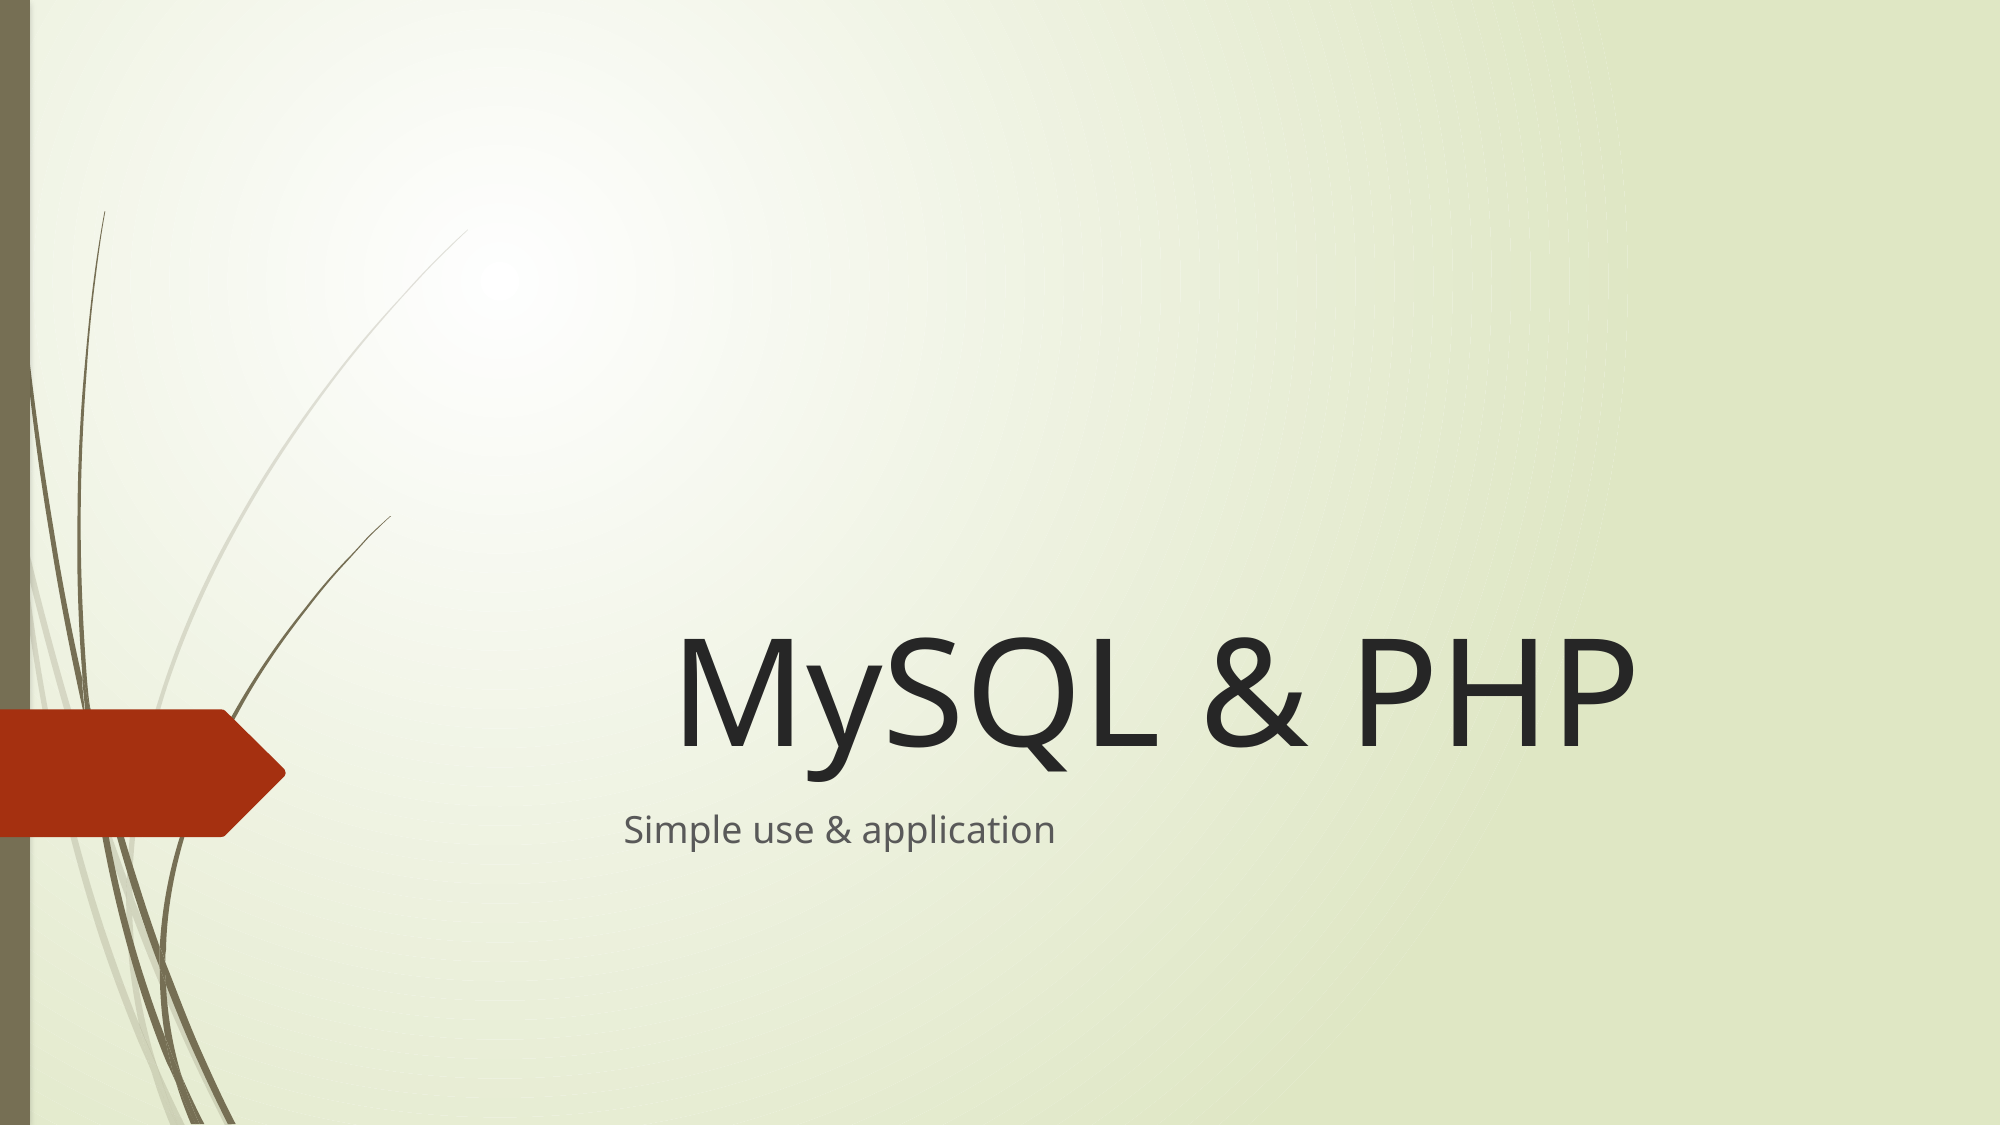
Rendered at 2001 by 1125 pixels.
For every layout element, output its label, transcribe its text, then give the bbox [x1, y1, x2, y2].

subtitle Simple use & application [608, 798, 1169, 879]
title MySQL & PHP [424, 412, 1888, 784]
